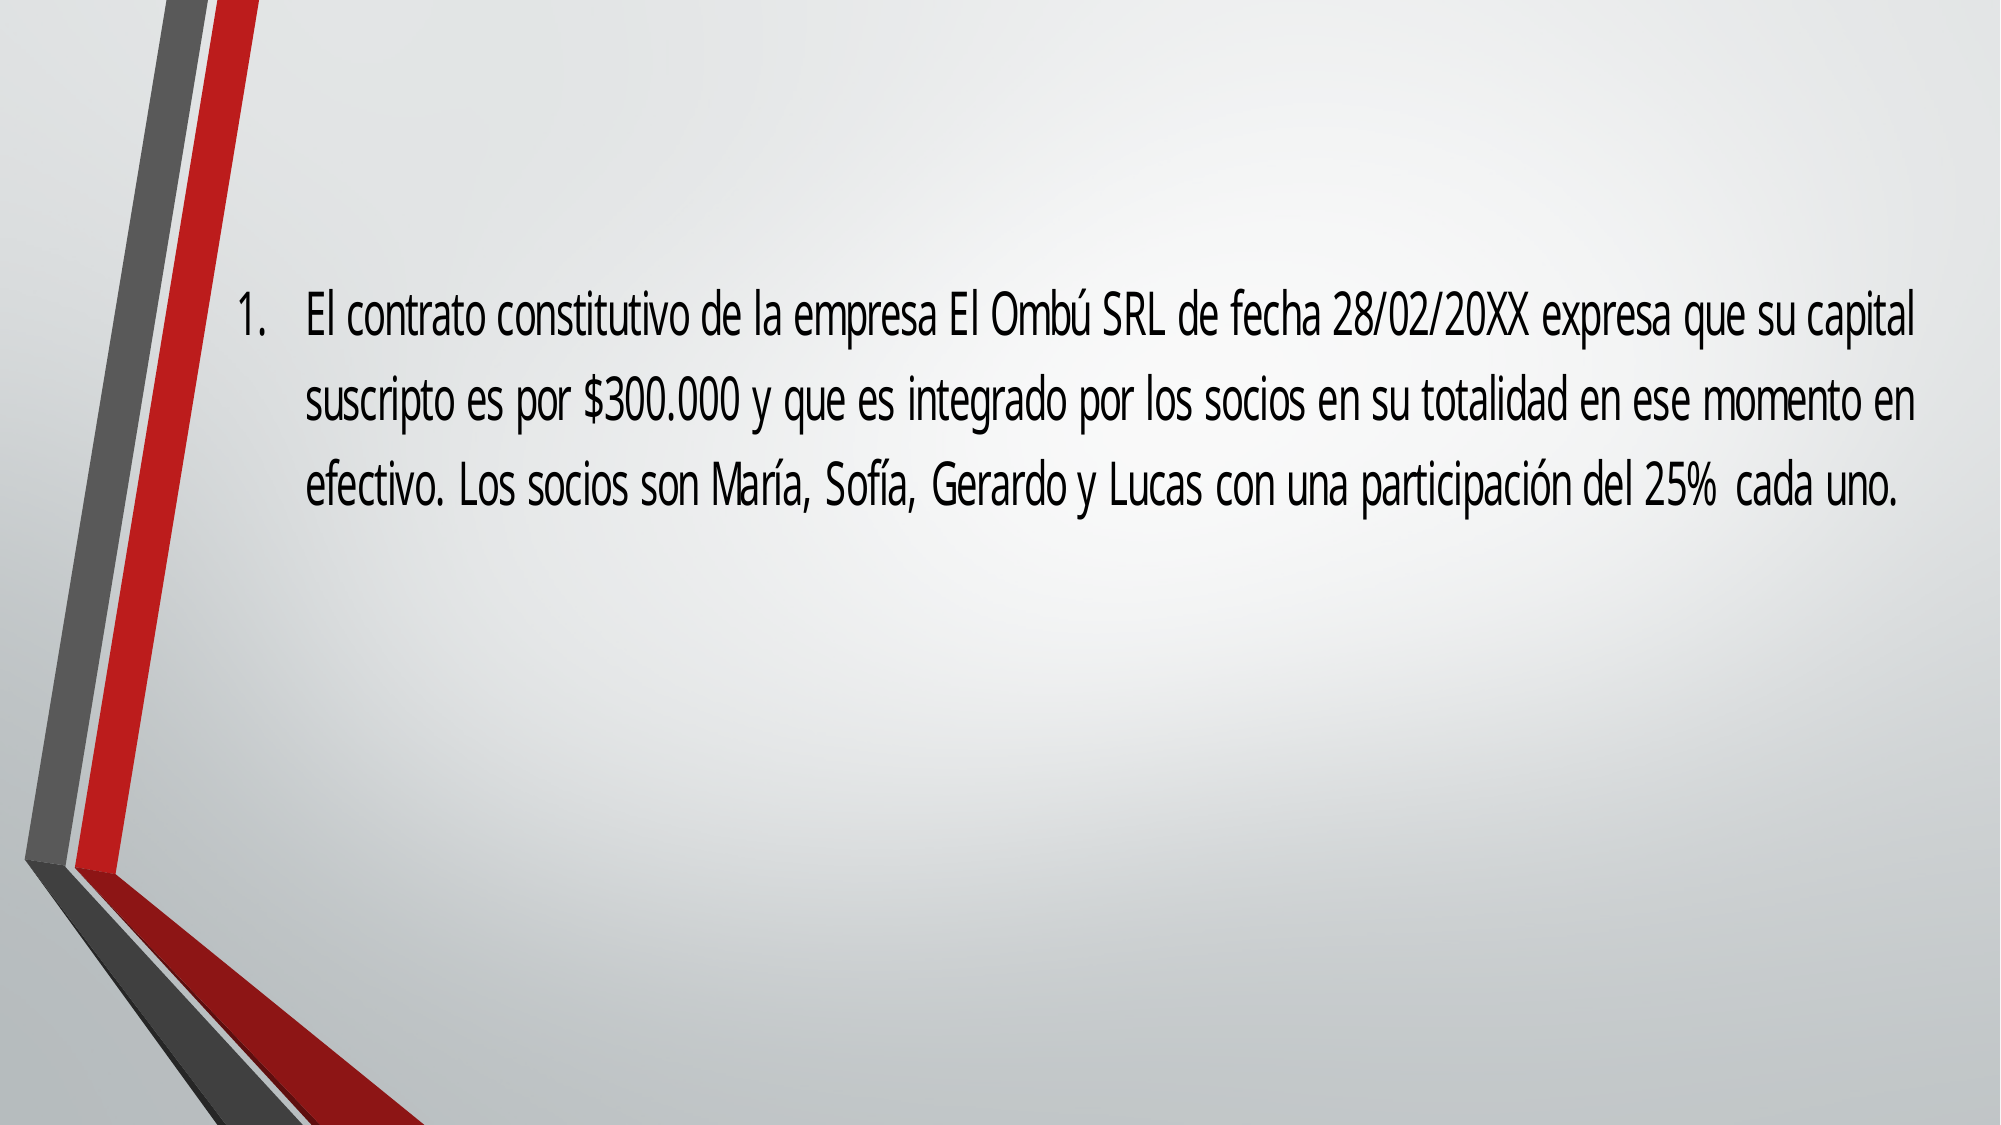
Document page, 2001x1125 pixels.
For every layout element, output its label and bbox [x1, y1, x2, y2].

picture [236, 274, 1926, 590]
